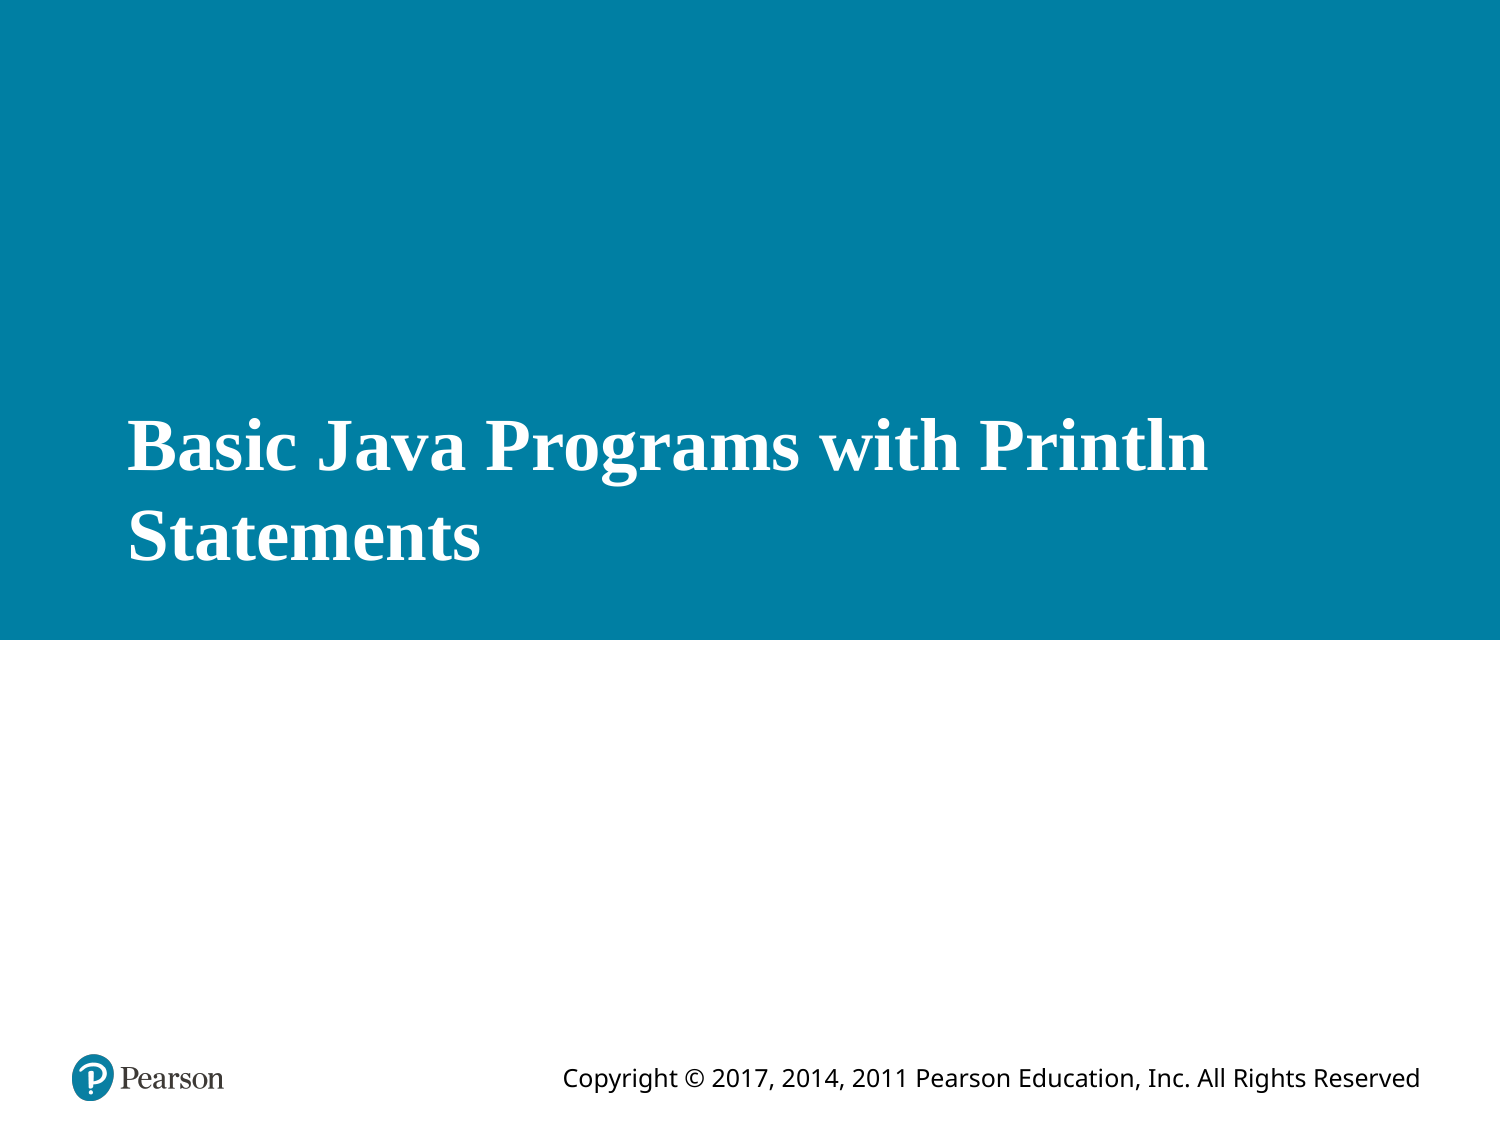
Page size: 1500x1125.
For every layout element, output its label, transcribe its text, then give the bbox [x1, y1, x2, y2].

picture [72, 1087, 83, 1101]
picture [80, 1063, 106, 1088]
title Basic Java Programs with Println Statements [112, 125, 1388, 591]
picture [72, 1054, 88, 1070]
picture [98, 1054, 224, 1101]
